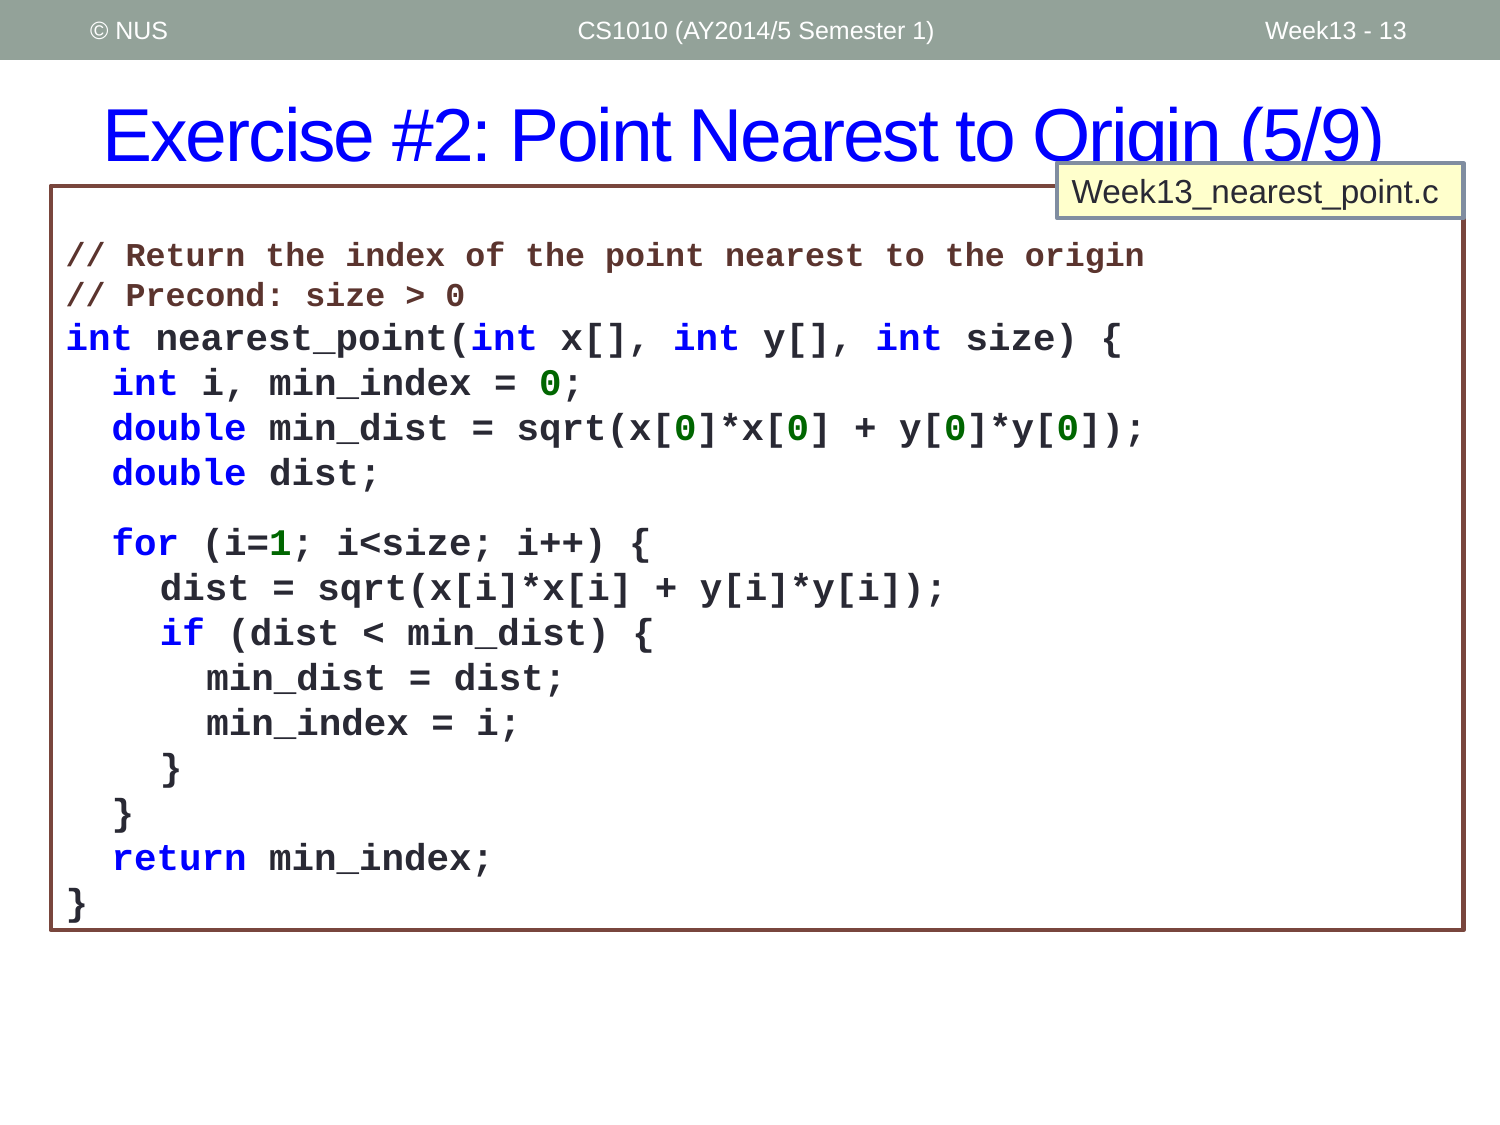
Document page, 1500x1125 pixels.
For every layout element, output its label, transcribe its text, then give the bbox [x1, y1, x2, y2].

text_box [50, 162, 1464, 964]
footer CS1010 (AY2014/5 Semester 1) [562, 3, 1238, 57]
slide_number © NUS [75, 3, 550, 57]
title Exercise #2: Point Nearest to Origin (5/9) [87, 62, 1463, 159]
slide_number Week13 - 13 [1250, 3, 1425, 57]
